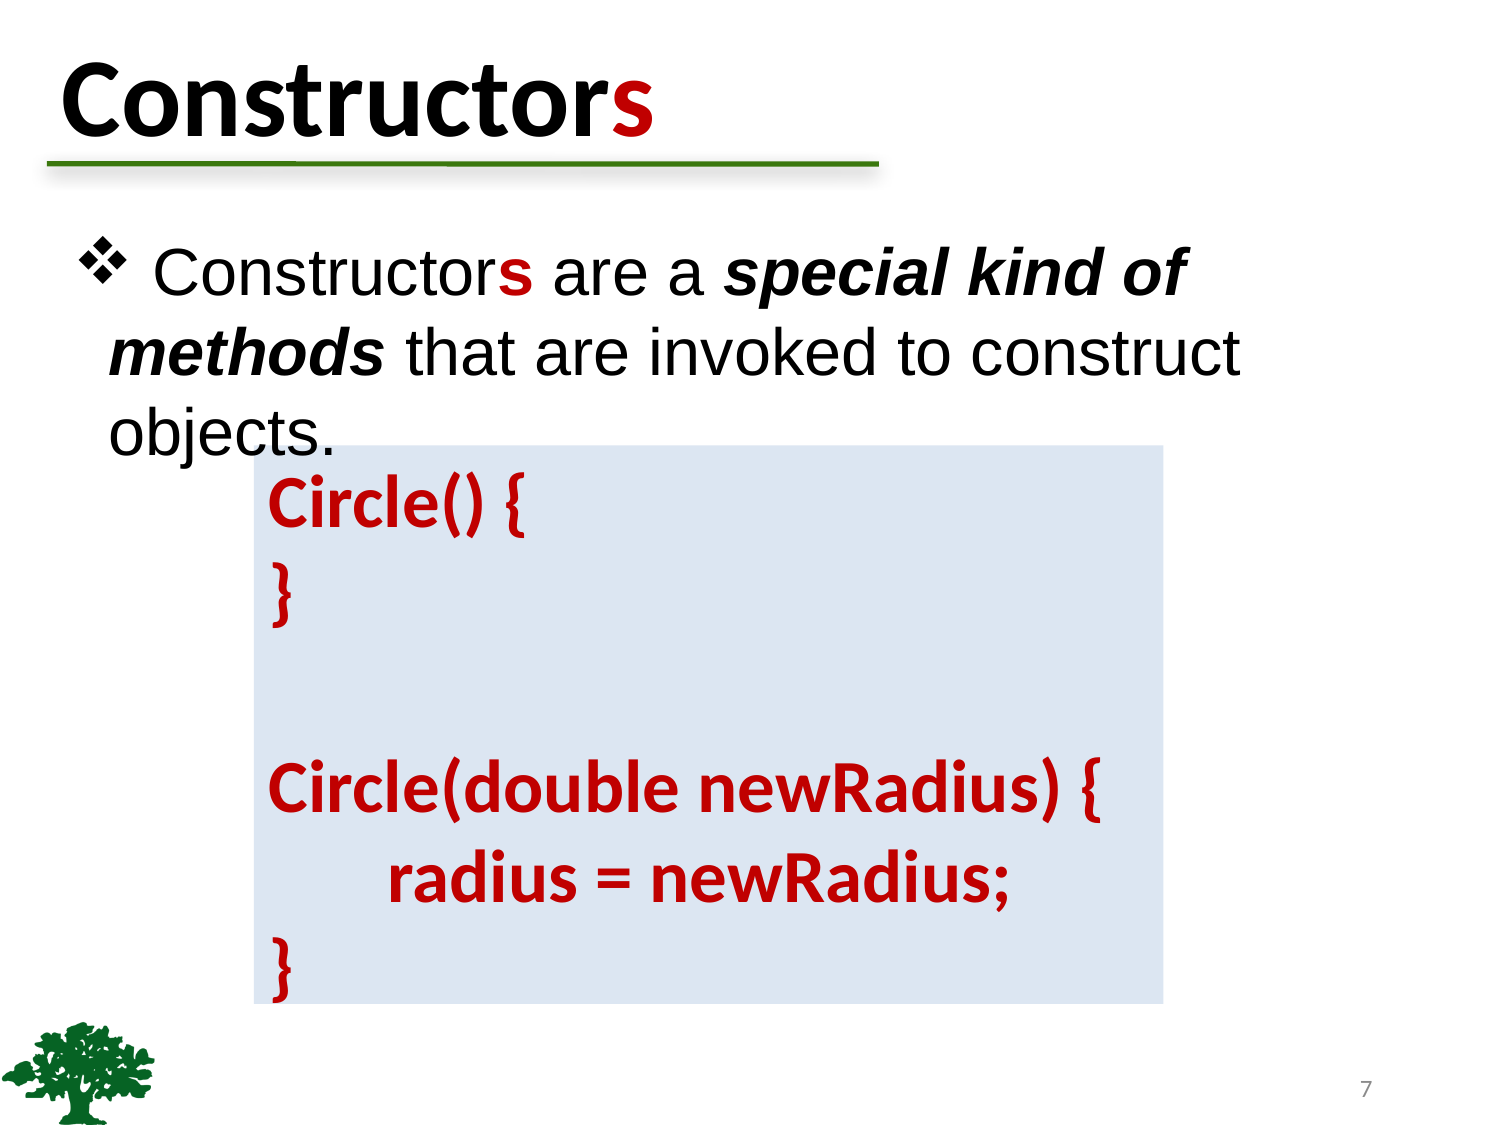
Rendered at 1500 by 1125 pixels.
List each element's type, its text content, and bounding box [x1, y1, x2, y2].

list Circle() { } Circle(double newRadius) { radius = newRadius; } [253, 477, 1164, 1005]
text_box Constructors are a special kind of methods that are invoked to construct objects. [58, 221, 1477, 477]
title Constructors [46, 30, 928, 153]
slide_number 7 [1074, 1049, 1388, 1125]
picture [0, 1021, 157, 1125]
